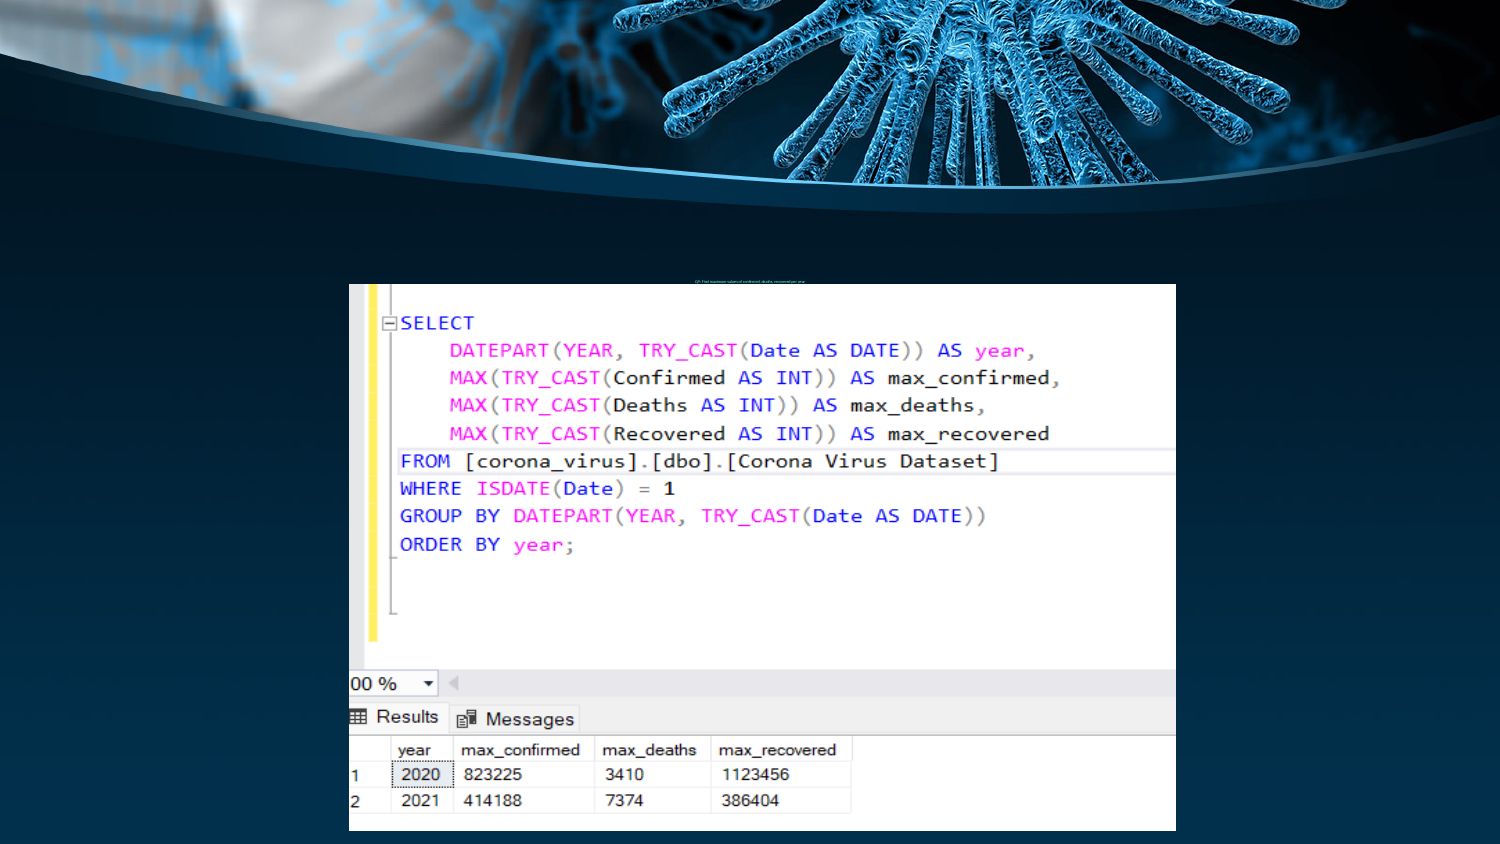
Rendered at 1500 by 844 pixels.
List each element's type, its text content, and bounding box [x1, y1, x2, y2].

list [348, 283, 1176, 831]
title Q9: Find maximum values of confirmed, deaths, recovered per year [73, 271, 1427, 297]
picture [0, 0, 1500, 844]
